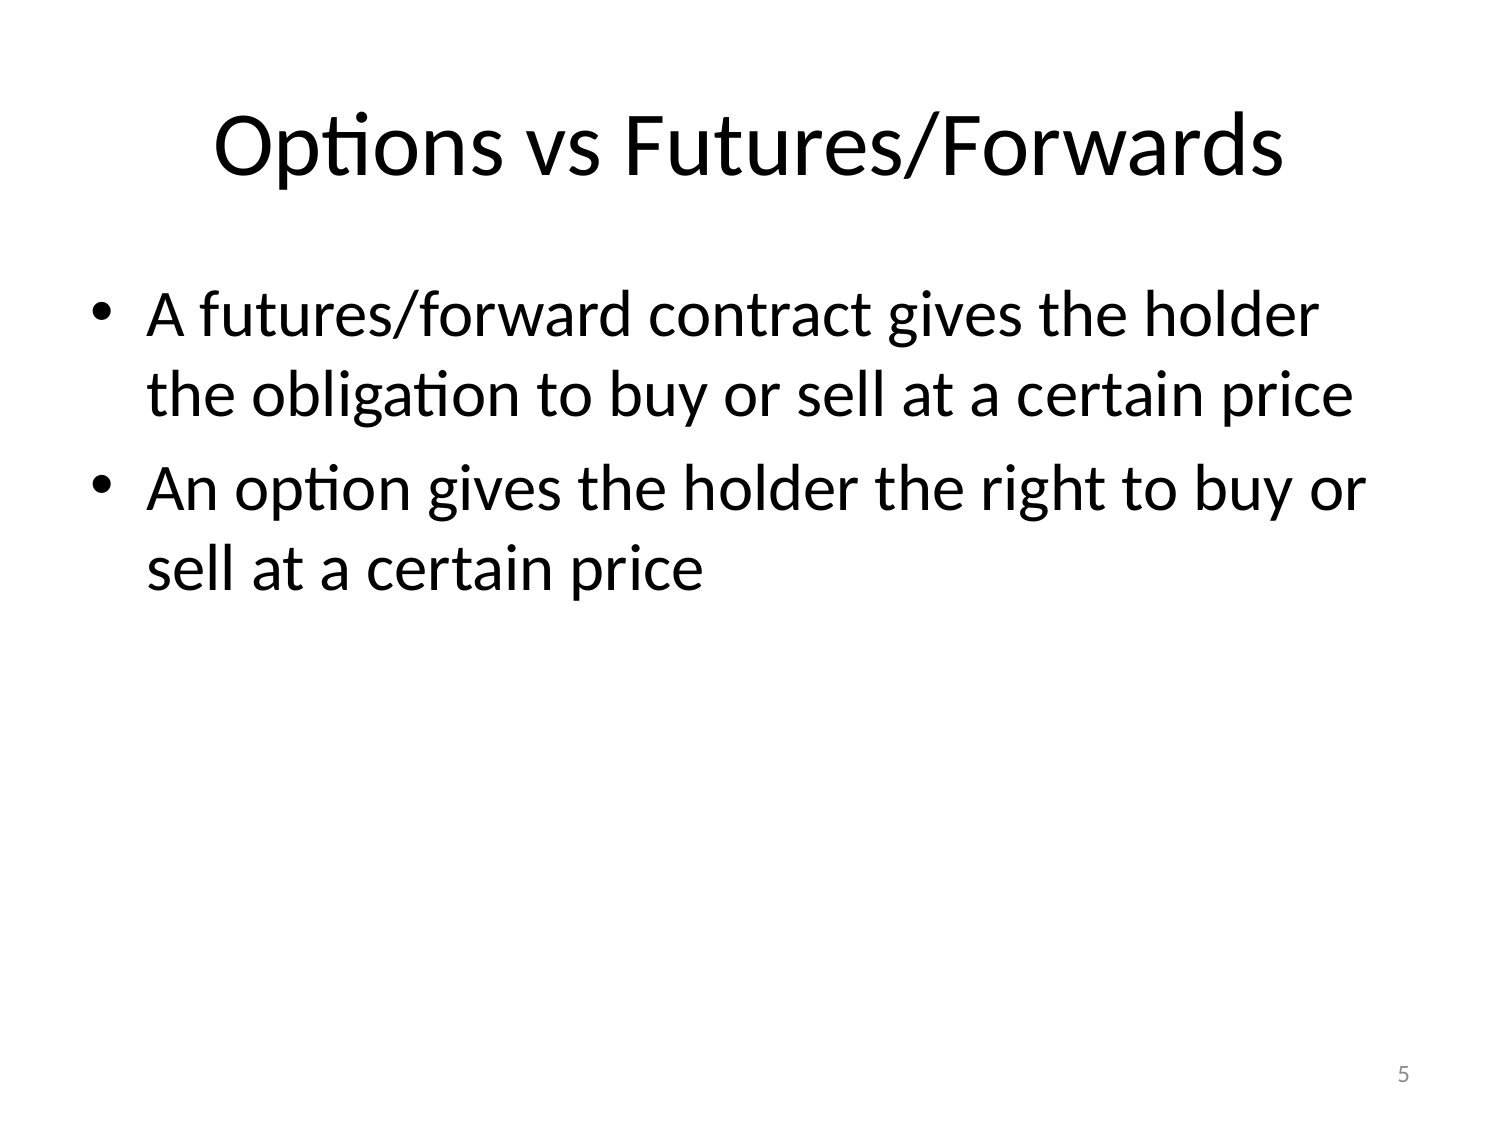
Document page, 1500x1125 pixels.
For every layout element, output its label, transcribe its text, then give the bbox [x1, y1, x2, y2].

list A futures/forward contract gives the holder the obligation to buy or sell at a certain price An option gives the holder the right to buy or sell at a certain price [74, 262, 1426, 1006]
title Options vs Futures/Forwards [74, 44, 1426, 233]
slide_number 5 [1074, 1042, 1425, 1103]
